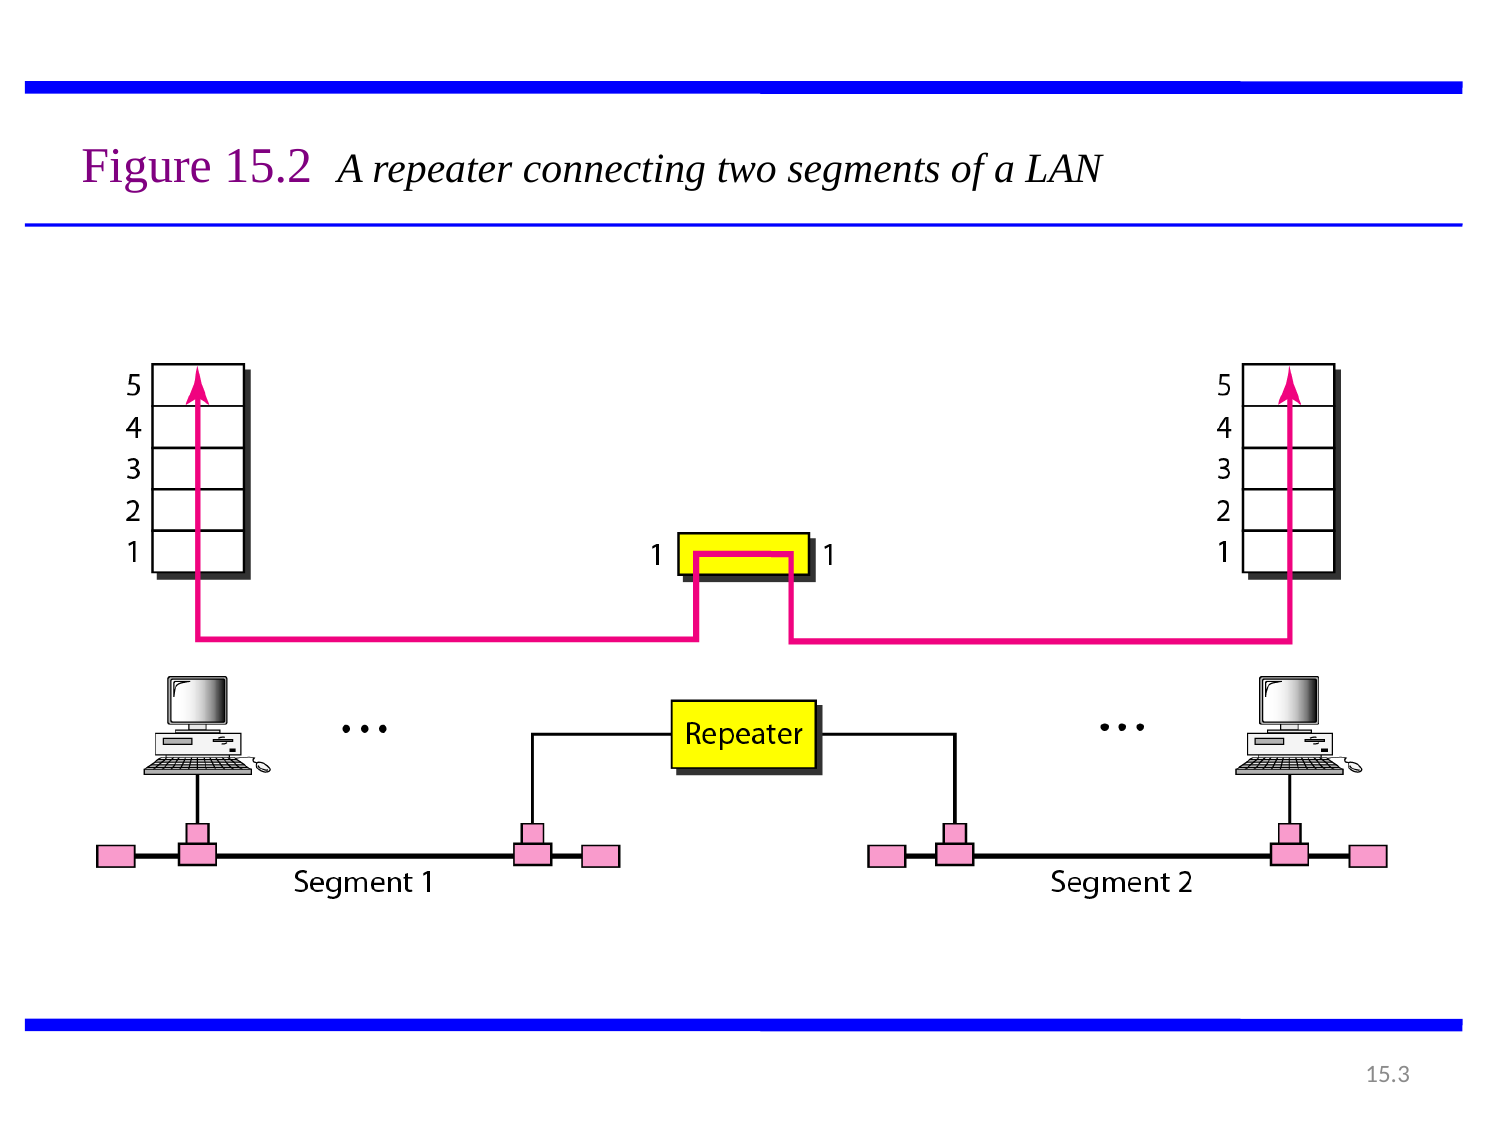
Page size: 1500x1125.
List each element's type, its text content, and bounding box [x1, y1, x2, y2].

text_box Figure 15.2 A repeater connecting two segments of a LAN [66, 124, 1118, 200]
picture [96, 363, 1388, 901]
slide_number 15.3 [1074, 1042, 1425, 1103]
